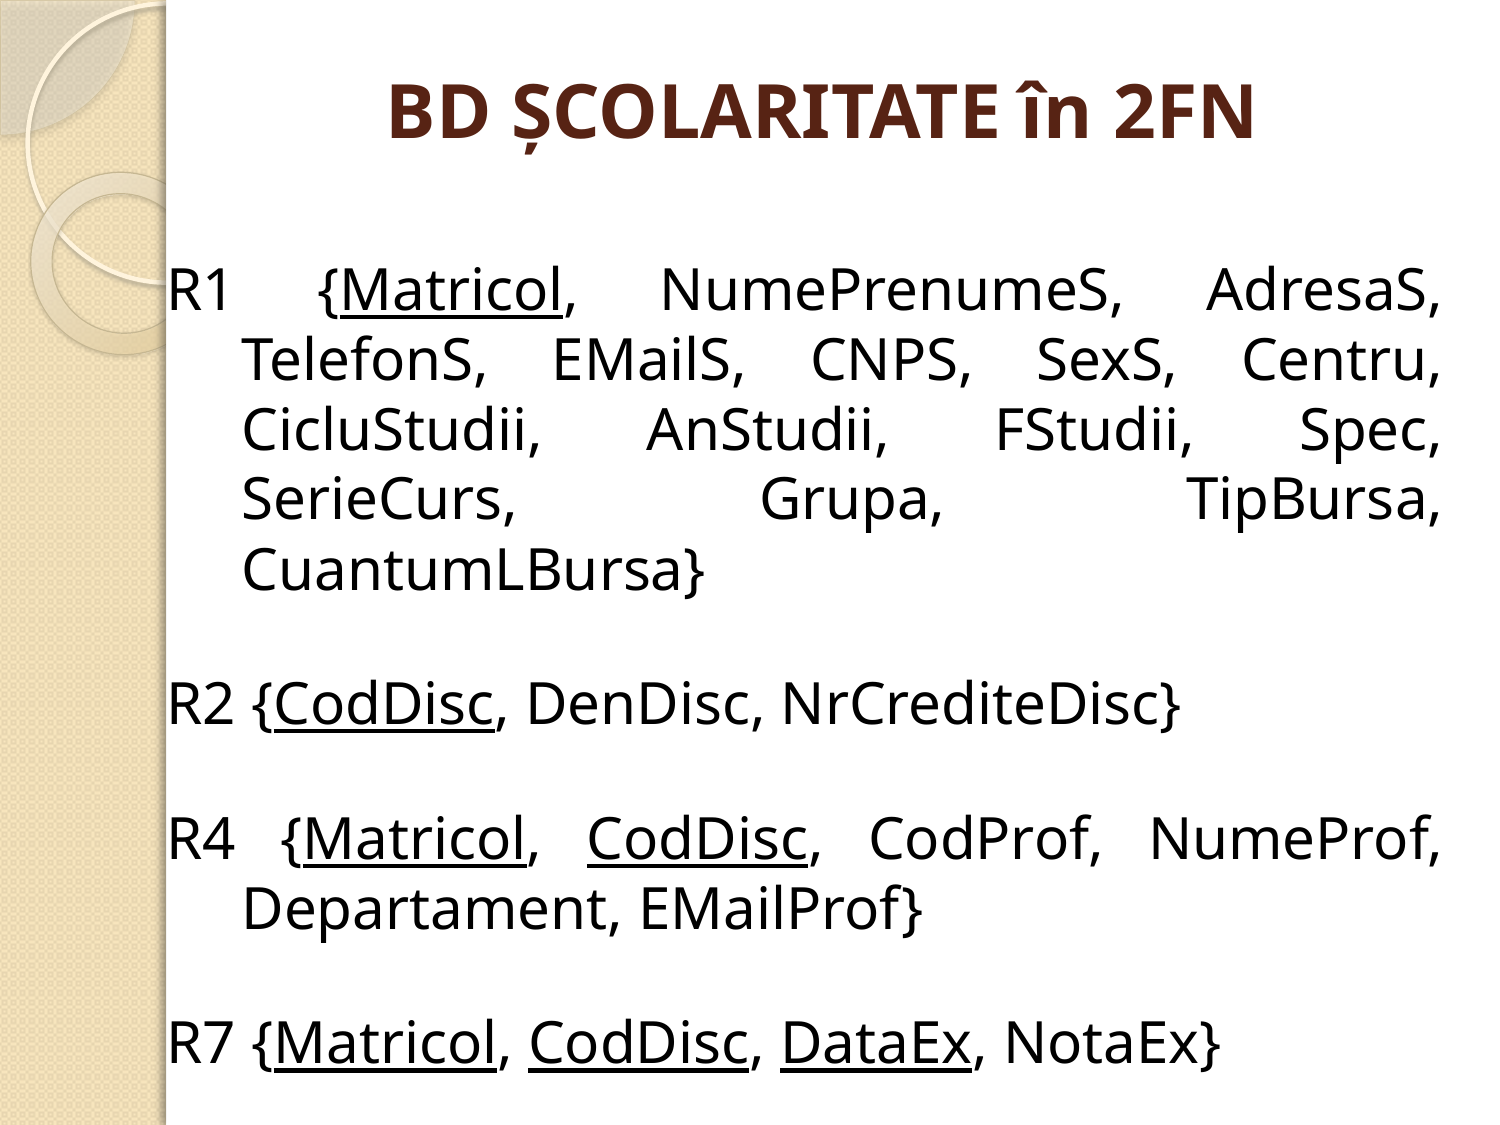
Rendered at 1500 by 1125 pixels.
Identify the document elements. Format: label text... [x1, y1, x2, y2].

list R1 {Matricol, NumePrenumeS, AdresaS, TelefonS, EMailS, CNPS, SexS, Centru, CicluStudii, AnStudii, FStudii, Spec, SerieCurs, Grupa, TipBursa, CuantumLBursa} R2 {CodDisc, DenDisc, NrCrediteDisc} R4 {Matricol, CodDisc, CodProf, NumeProf, Departament, EMailProf} R7 {Matricol, CodDisc, DataEx, NotaEx} [138, 244, 1459, 1088]
title BD ŞCOLARITATE în 2FN [178, 0, 1466, 218]
